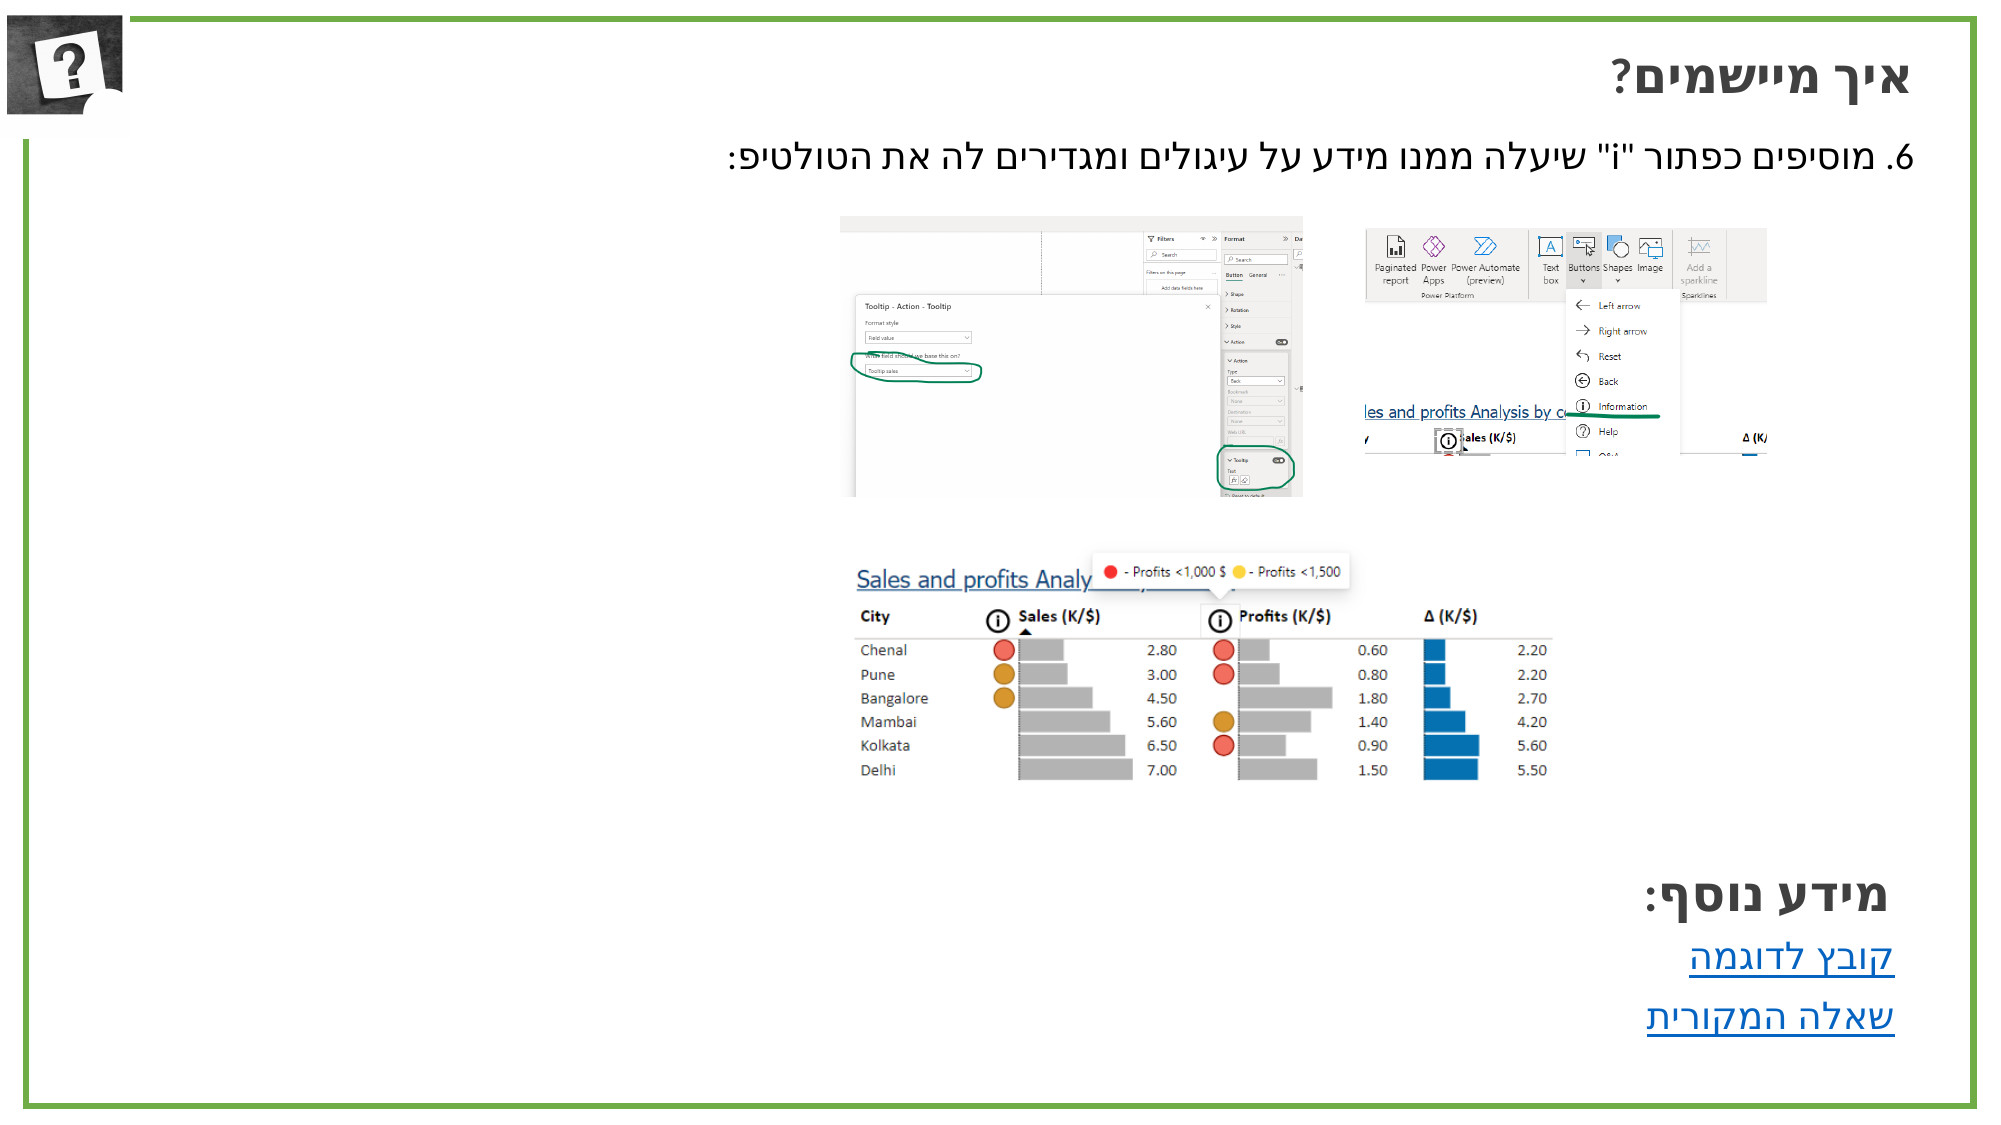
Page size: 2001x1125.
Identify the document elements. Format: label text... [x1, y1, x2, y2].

text_box מידע נוסף: [298, 854, 1906, 930]
picture [0, 8, 130, 139]
text_box שאלה המקורית [909, 984, 1910, 1048]
picture [1365, 228, 1767, 456]
text_box [25, 18, 1974, 1107]
text_box קובץ לדוגמה [909, 924, 1910, 984]
picture [840, 216, 1702, 845]
